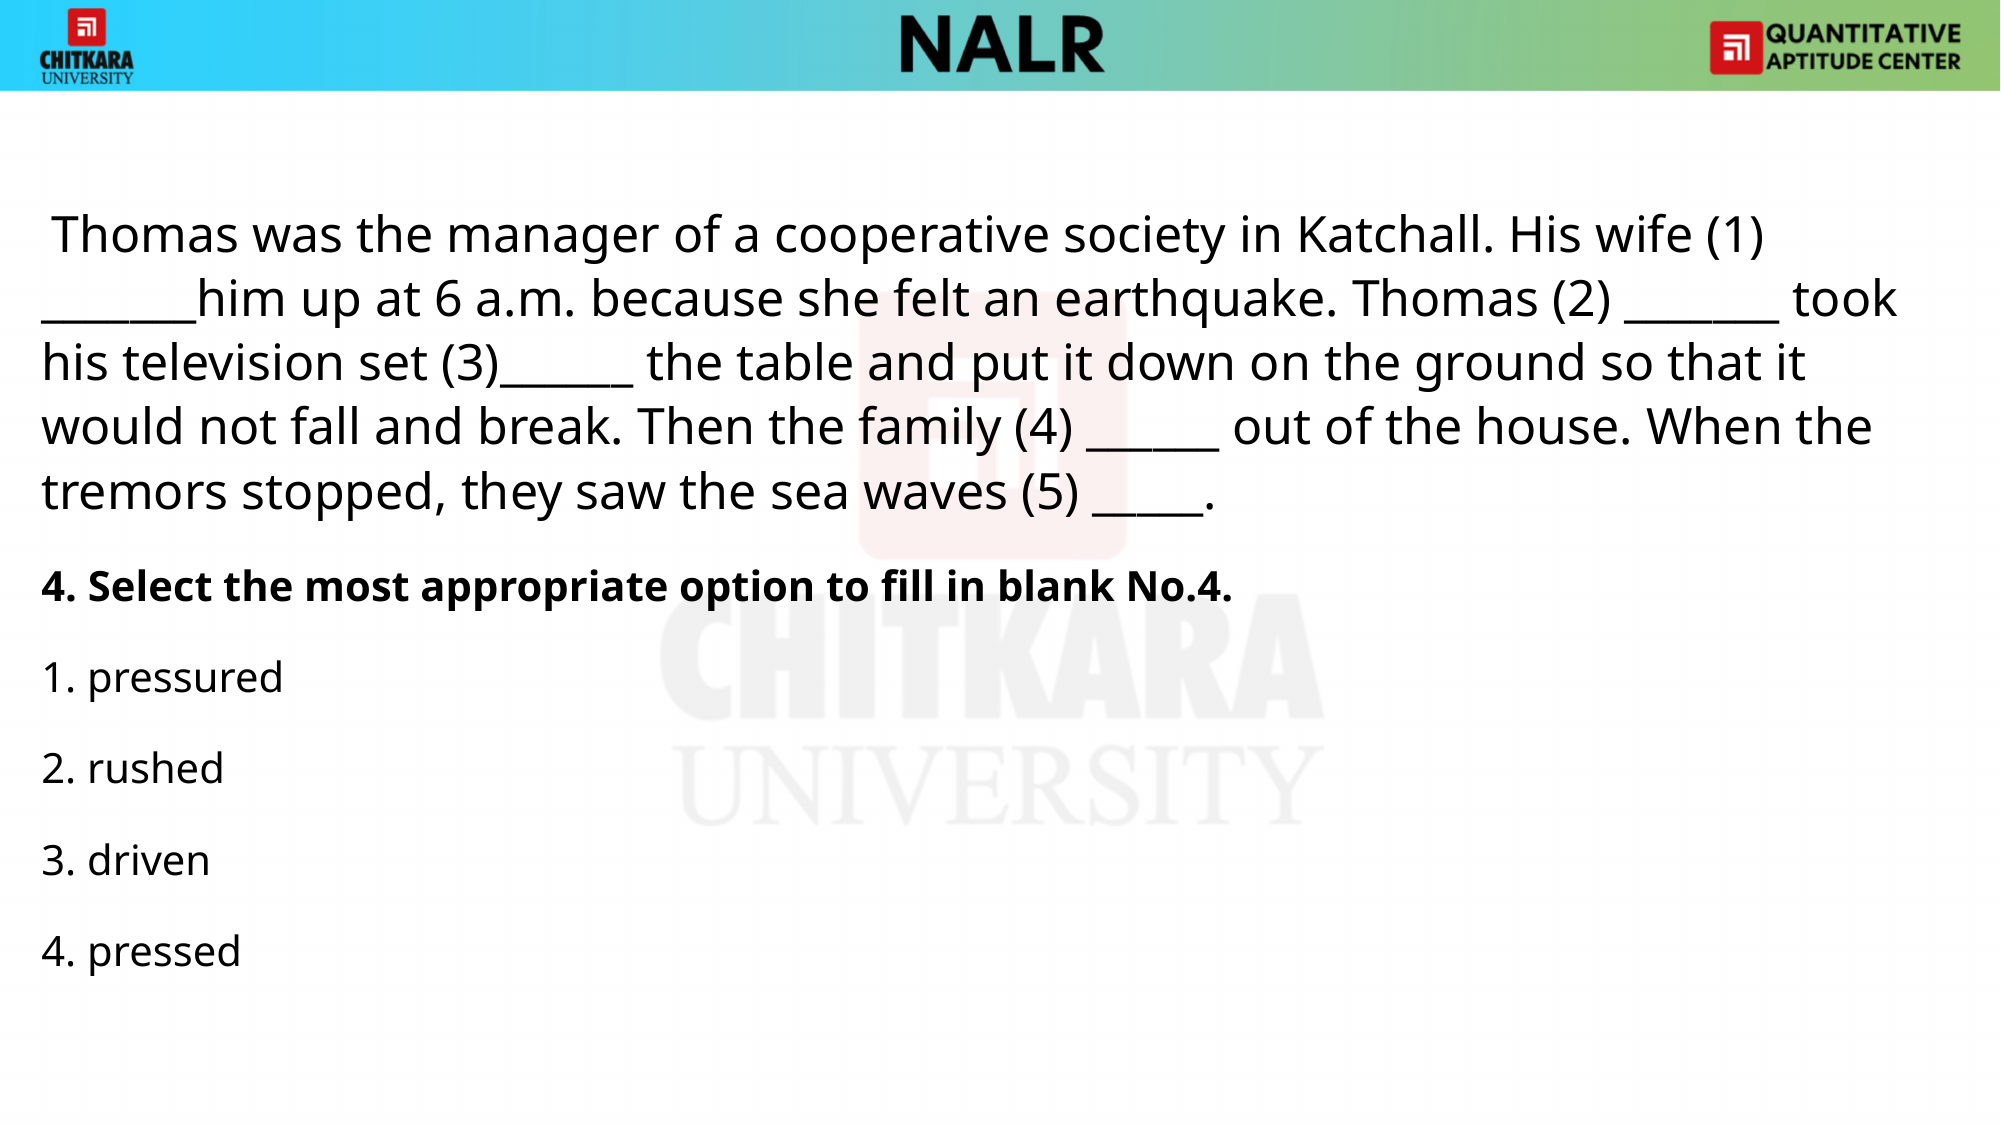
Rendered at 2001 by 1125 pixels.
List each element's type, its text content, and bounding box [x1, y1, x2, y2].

list Thomas was the manager of a cooperative society in Katchall. His wife (1) _______him up at 6 a.m. because she felt an earthquake. Thomas (2) _______ took his television set (3)______ the table and put it down on the ground so that it would not fall and break. Then the family (4) ______ out of the house. When the tremors stopped, they saw the sea waves (5) _____. 4. Select the most appropriate option to fill in blank No.4. 1. pressured 2. rushed 3. driven 4. pressed [26, 190, 1943, 1010]
picture [0, 0, 2001, 1125]
